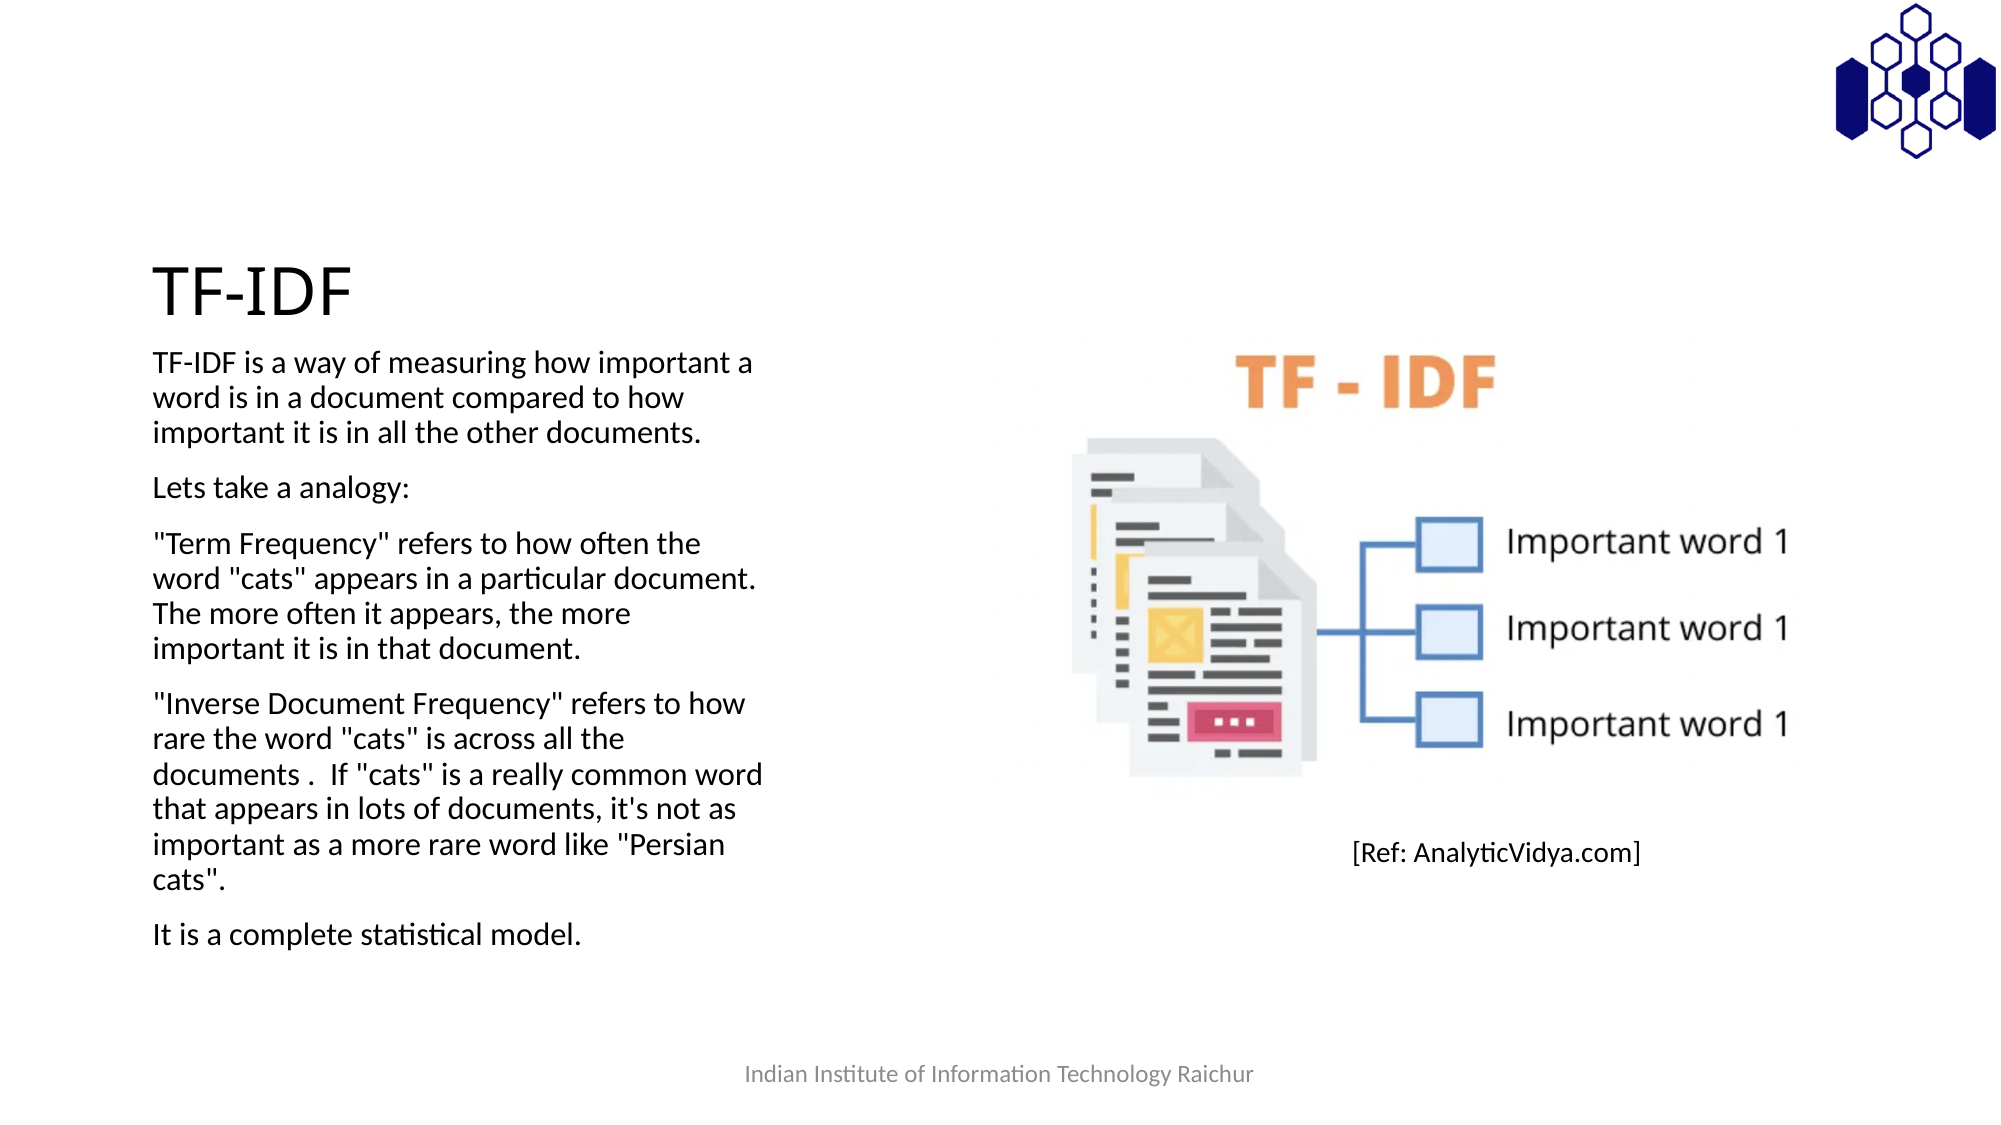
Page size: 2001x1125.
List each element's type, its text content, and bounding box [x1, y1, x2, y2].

picture [1831, 0, 2000, 169]
list TF-IDF is a way of measuring how important a word is in a document compared to how important it is in all the other documents. Lets take a analogy: "Term Frequency" refers to how often the word "cats" appears in a particular document. The more often it appears, the more important it is in that document. "Inverse Document Frequency" refers to how rare the word "cats" is across all the documents . If "cats" is a really common word that appears in lots of documents, it's not as important as a more rare word like "Persian cats". It is a complete statistical model. [137, 337, 783, 963]
picture [977, 298, 1863, 827]
footer Indian Institute of Information Technology Raichur [662, 1042, 1338, 1103]
title TF-IDF [137, 75, 783, 337]
text_box [Ref: AnalyticVidya.com] [1337, 827, 1803, 876]
